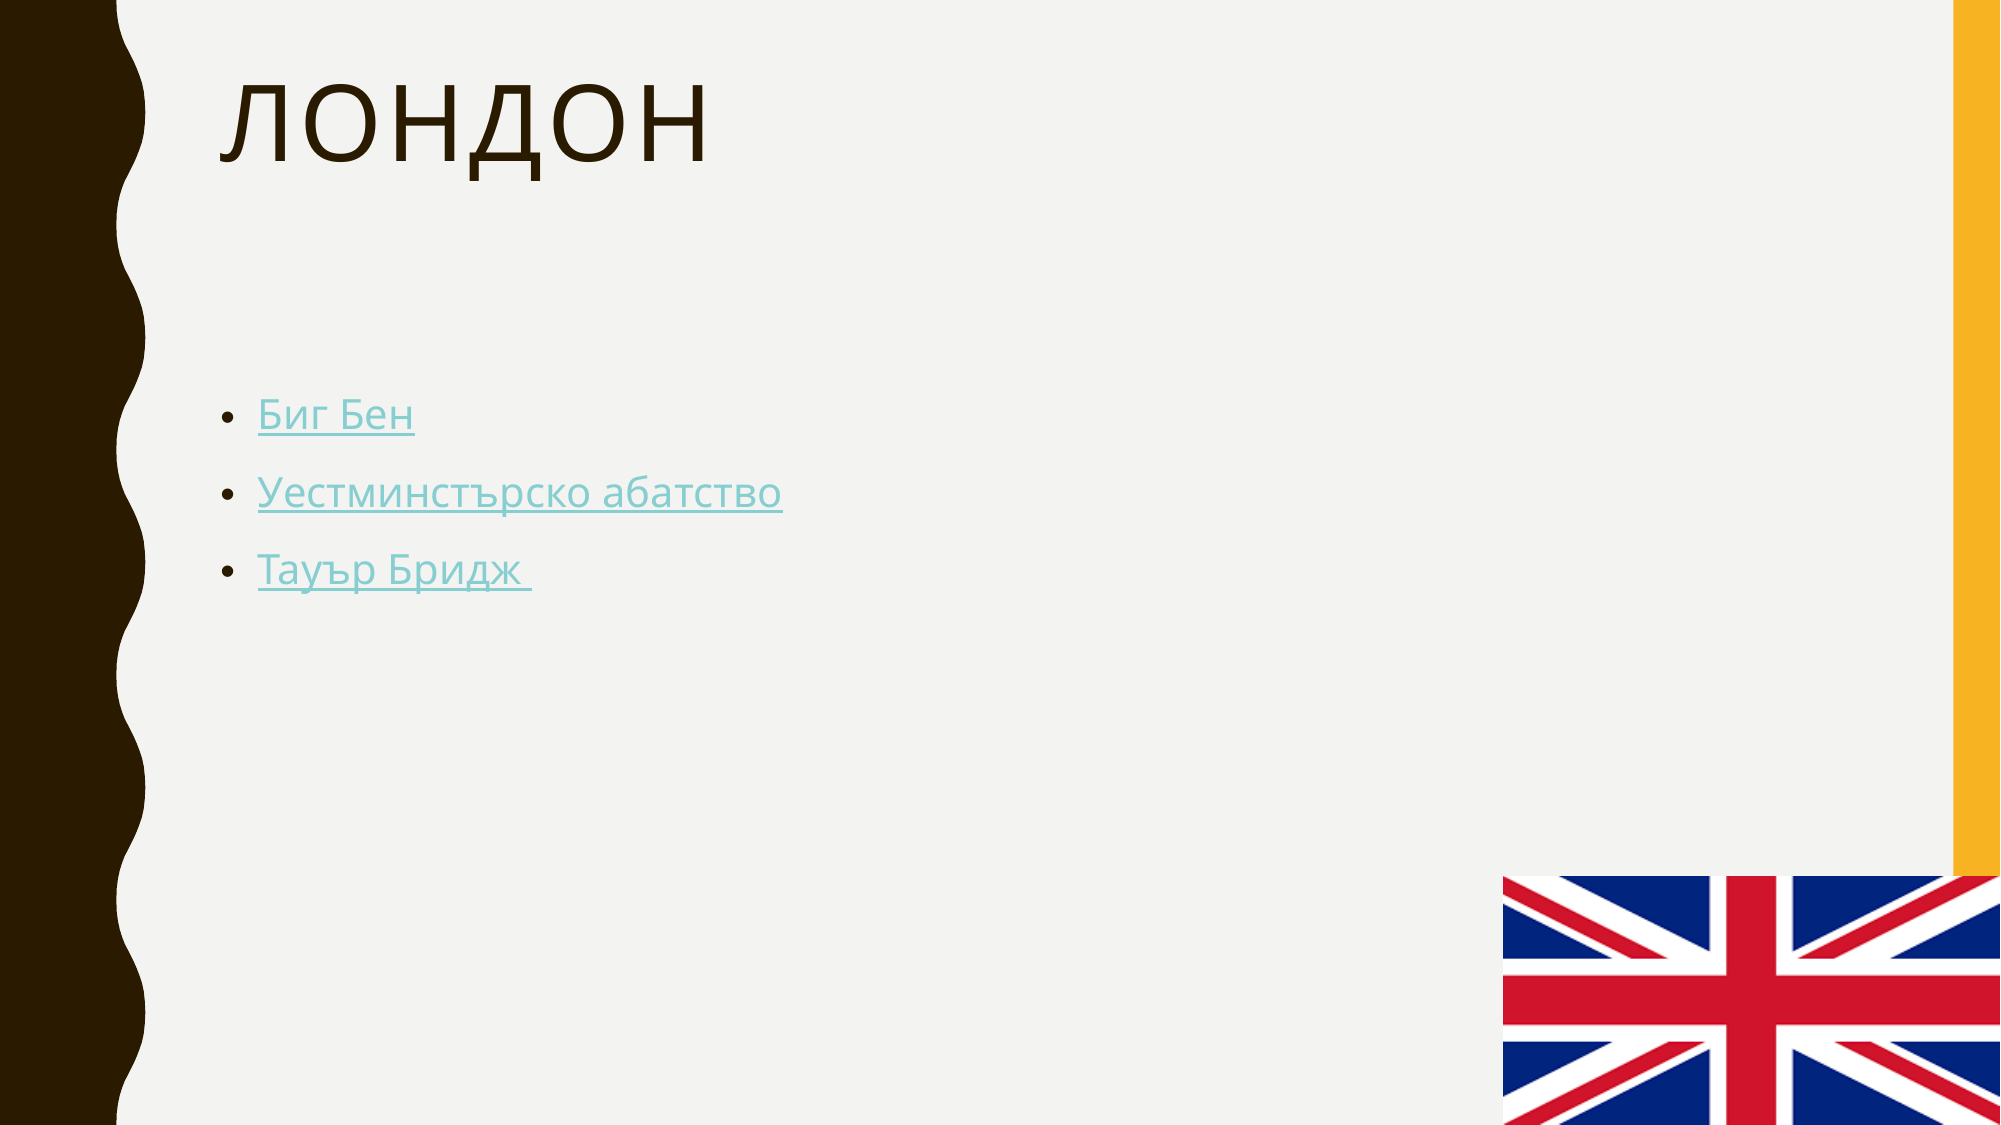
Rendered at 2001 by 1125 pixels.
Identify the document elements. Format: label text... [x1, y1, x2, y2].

title Лондон [205, 62, 1875, 308]
picture [1503, 876, 2000, 1125]
list Биг Бен Уестминстърско абатство Тауър Бридж [205, 375, 1875, 965]
